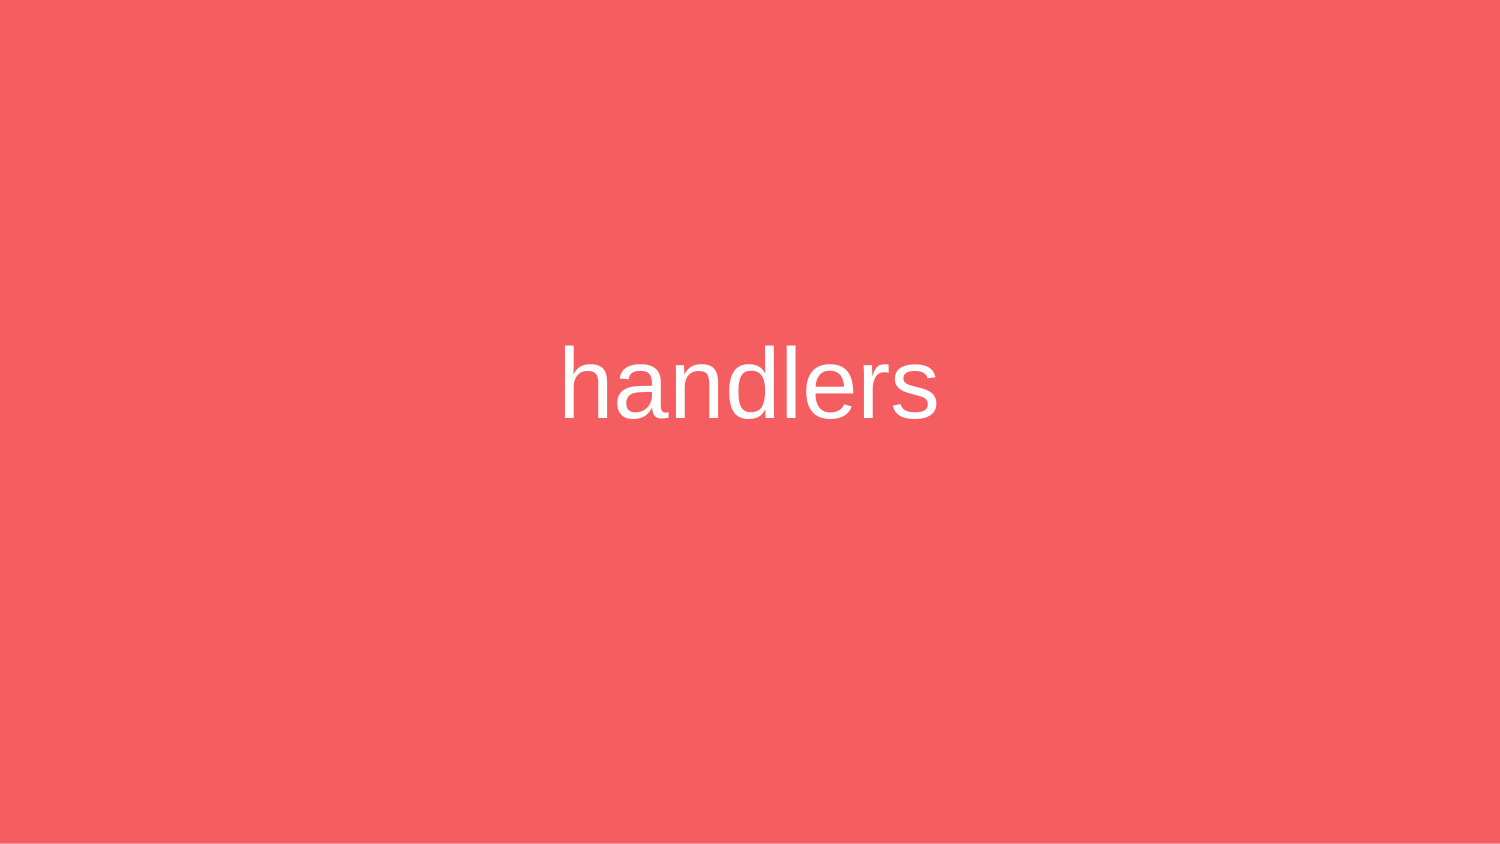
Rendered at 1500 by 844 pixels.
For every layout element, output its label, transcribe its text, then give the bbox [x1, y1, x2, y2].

title handlers [556, 316, 944, 460]
